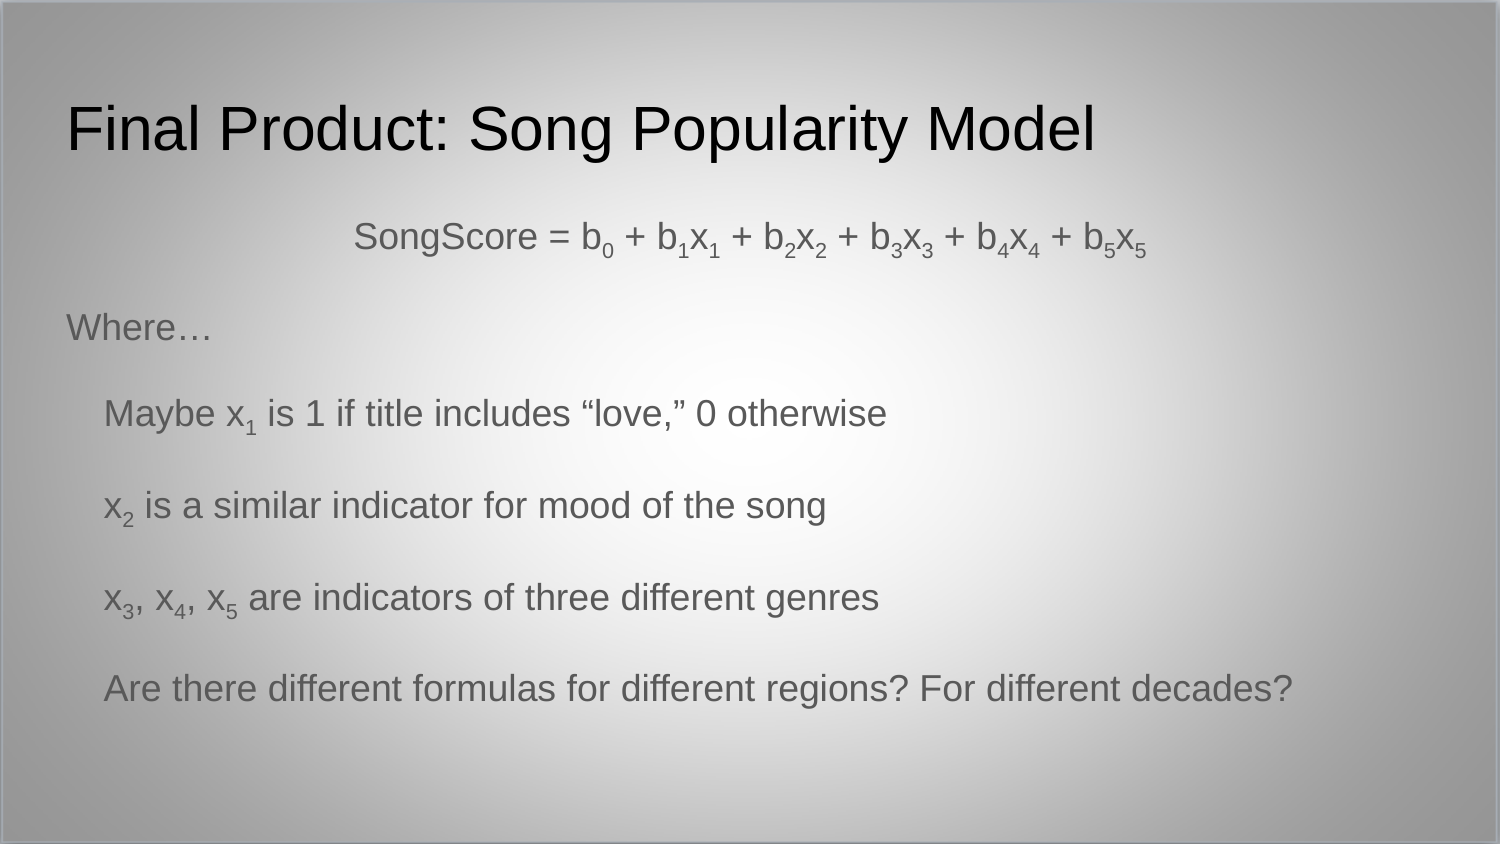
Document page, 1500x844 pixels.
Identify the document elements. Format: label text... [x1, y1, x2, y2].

list SongScore = b0 + b1x1 + b2x2 + b3x3 + b4x4 + b5x5 Where… Maybe x1 is 1 if title includes “love,” 0 otherwise x2 is a similar indicator for mood of the song x3, x4, x5 are indicators of three different genres Are there different formulas for different regions? For different decades? [51, 189, 1449, 750]
title Final Product: Song Popularity Model [51, 72, 1449, 167]
picture [0, 0, 1500, 844]
